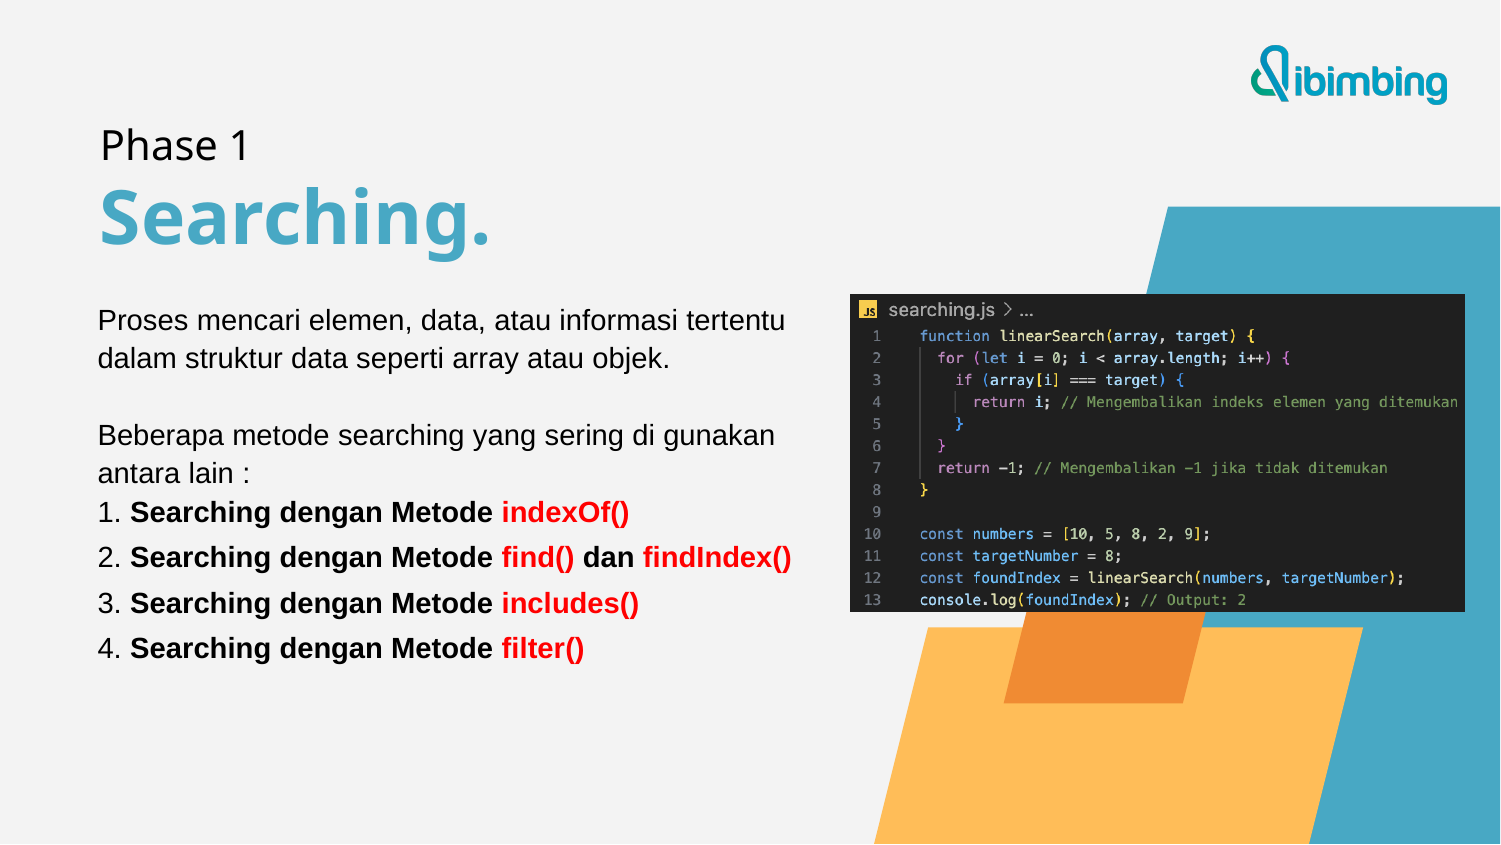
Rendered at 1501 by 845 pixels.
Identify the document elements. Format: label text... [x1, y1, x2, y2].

text_box [1003, 621, 1204, 704]
text_box Phase 1 Searching. [85, 104, 1252, 243]
picture [1251, 44, 1447, 105]
text_box [874, 627, 1364, 844]
picture [1433, 78, 1441, 90]
text_box Proses mencari elemen, data, atau informasi tertentu dalam struktur data seperti array atau objek. Beberapa metode searching yang sering di gunakan antara lain : 1. Searching dengan Metode indexOf() 2. Searching dengan Metode find() dan findIndex() 3. Searching dengan Metode includes() 4. Searching dengan Metode filter() [95, 295, 800, 665]
picture [849, 293, 1465, 613]
text_box [1146, 206, 1501, 844]
